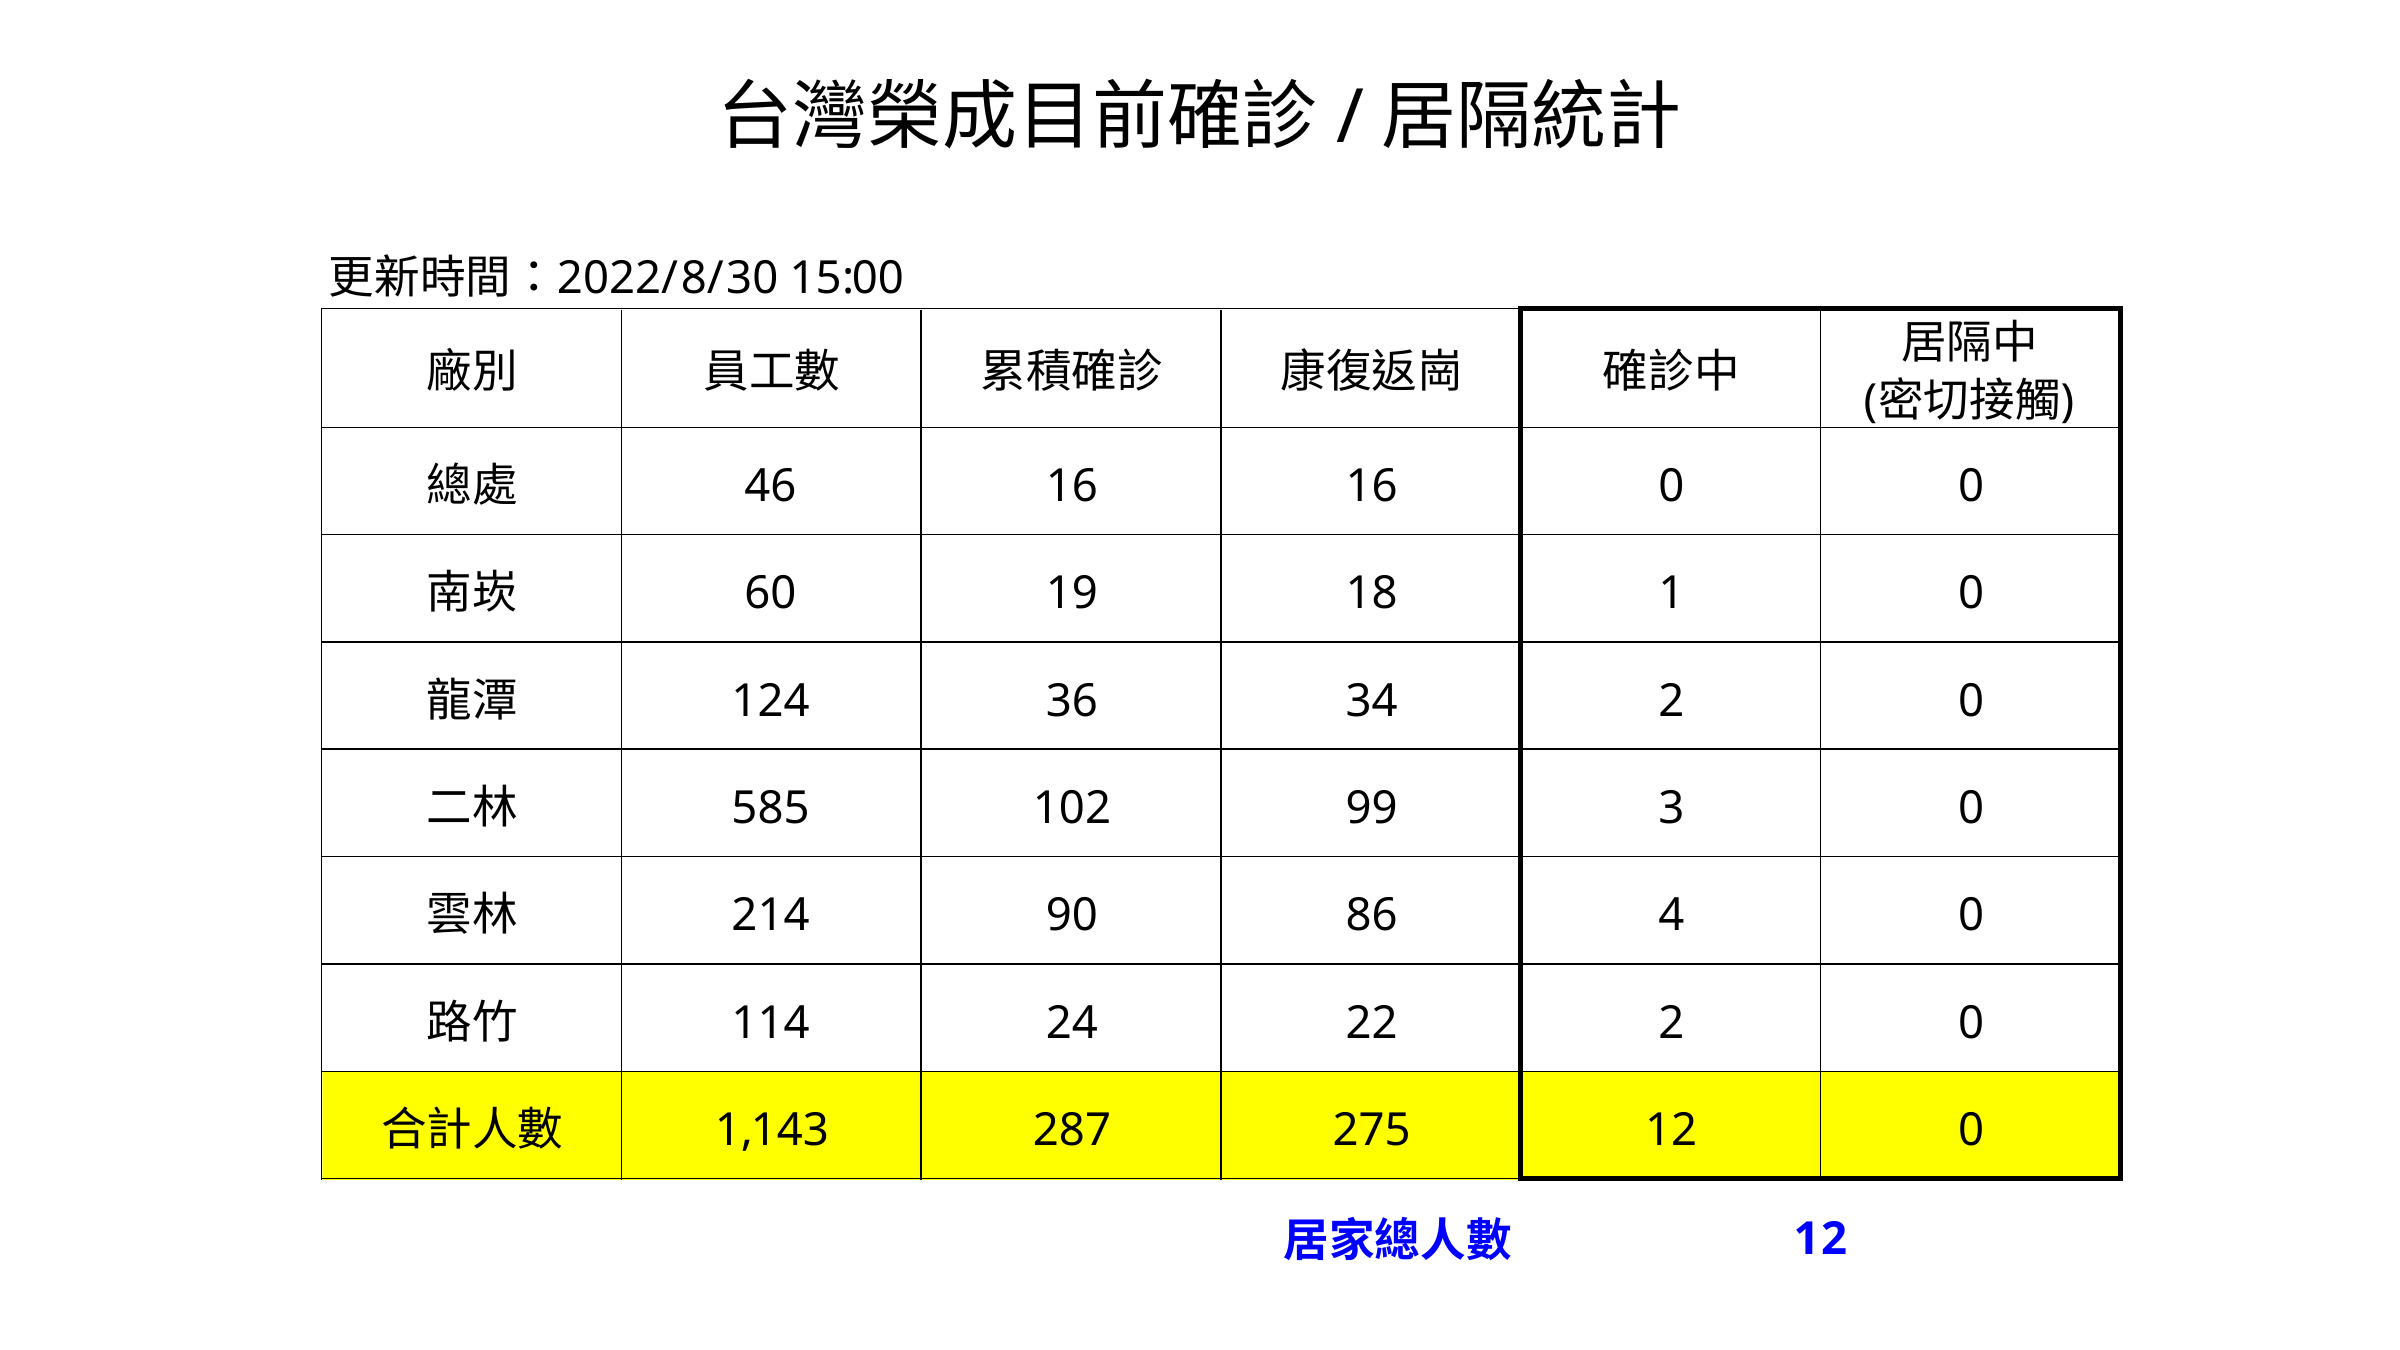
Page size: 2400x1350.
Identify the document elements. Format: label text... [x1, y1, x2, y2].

picture [320, 187, 2213, 1320]
text_box 台灣榮成目前確診/居隔統計 [703, 59, 1697, 165]
